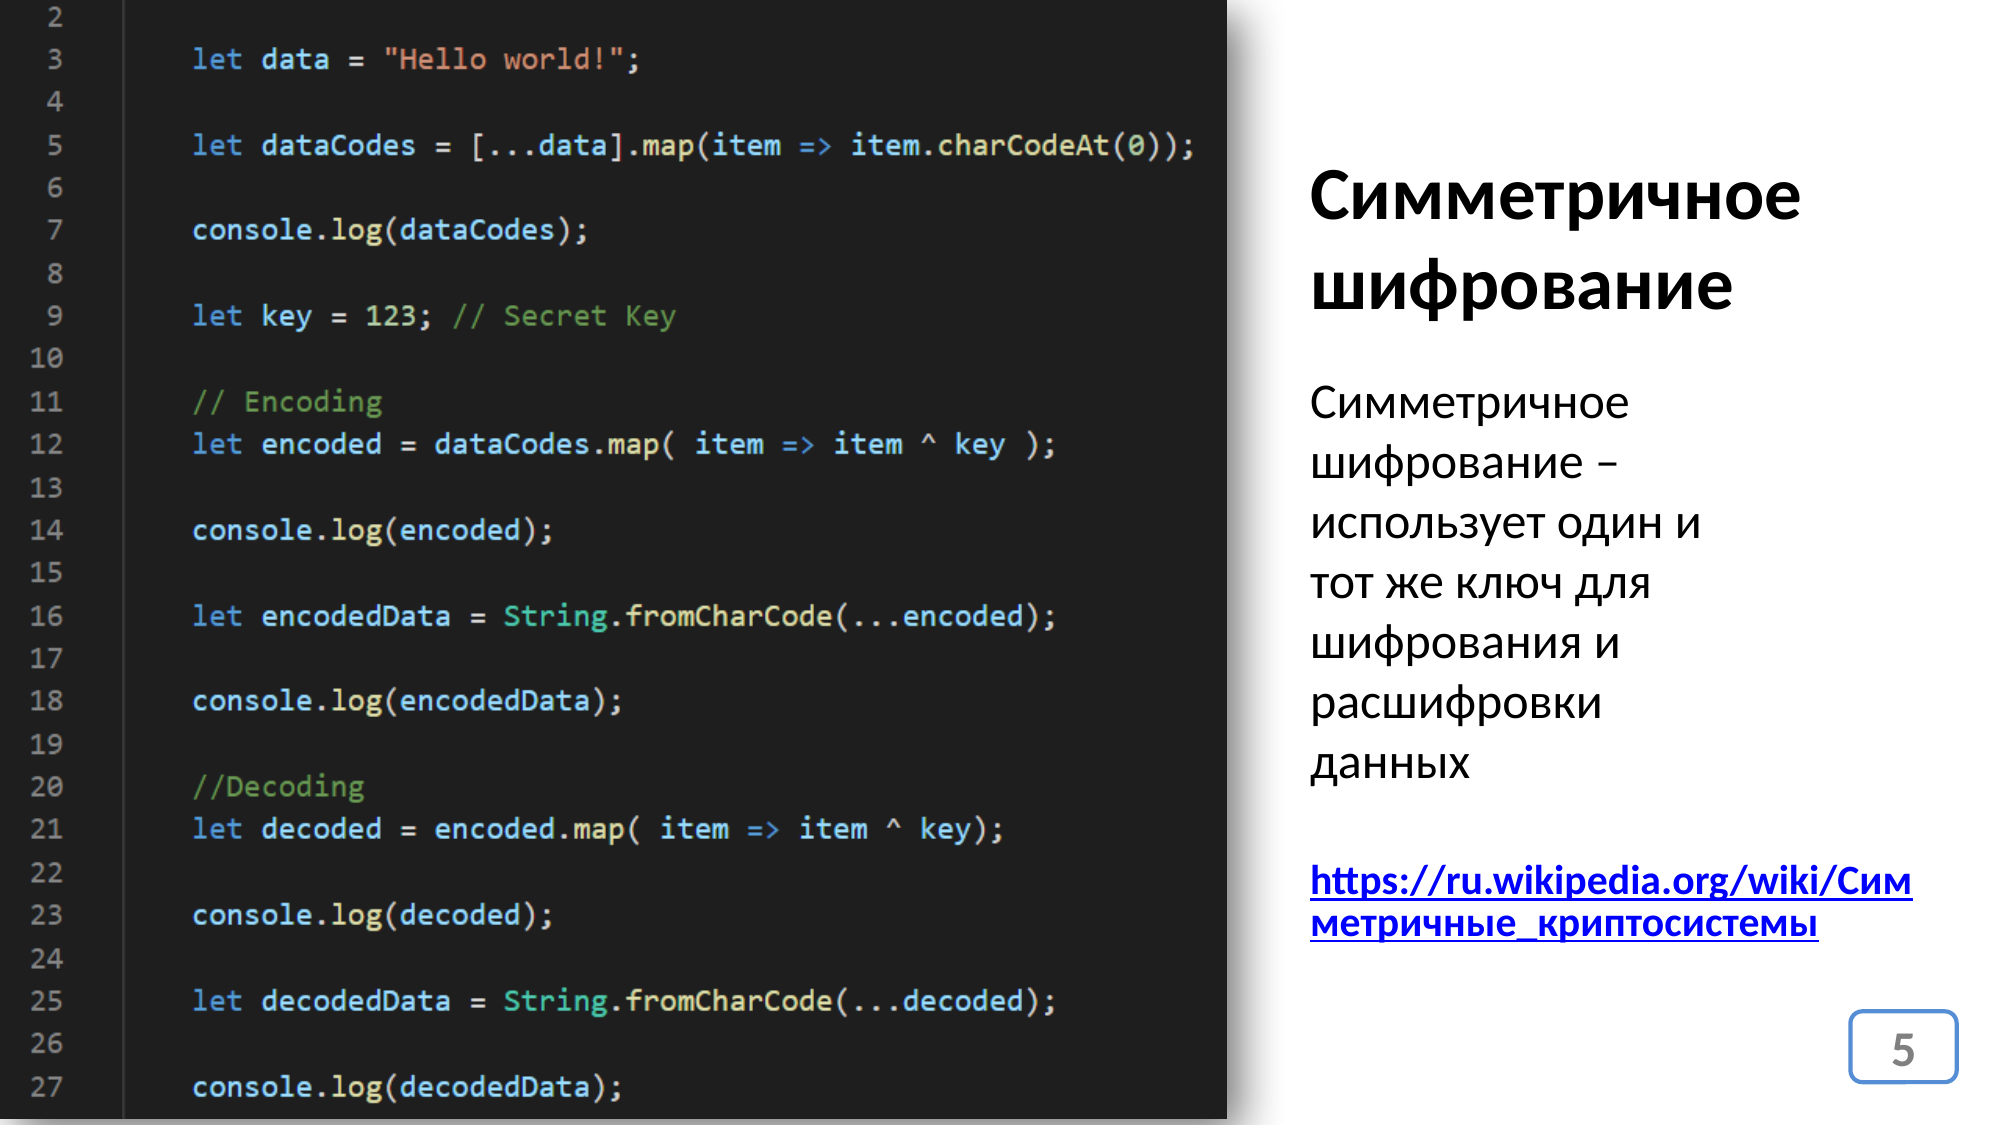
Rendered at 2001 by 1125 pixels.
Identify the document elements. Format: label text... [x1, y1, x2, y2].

text_box Симметричное шифрование [1295, 137, 1886, 332]
text_box https://ru.wikipedia.org/wiki/Симметричные_криптосистемы [1295, 846, 1945, 911]
picture [0, 0, 1227, 1119]
text_box 5 [1848, 1009, 1959, 1085]
text_box Симметричное шифрование – использует один и тот же ключ для шифрования и расшифровки данных [1295, 361, 1786, 797]
